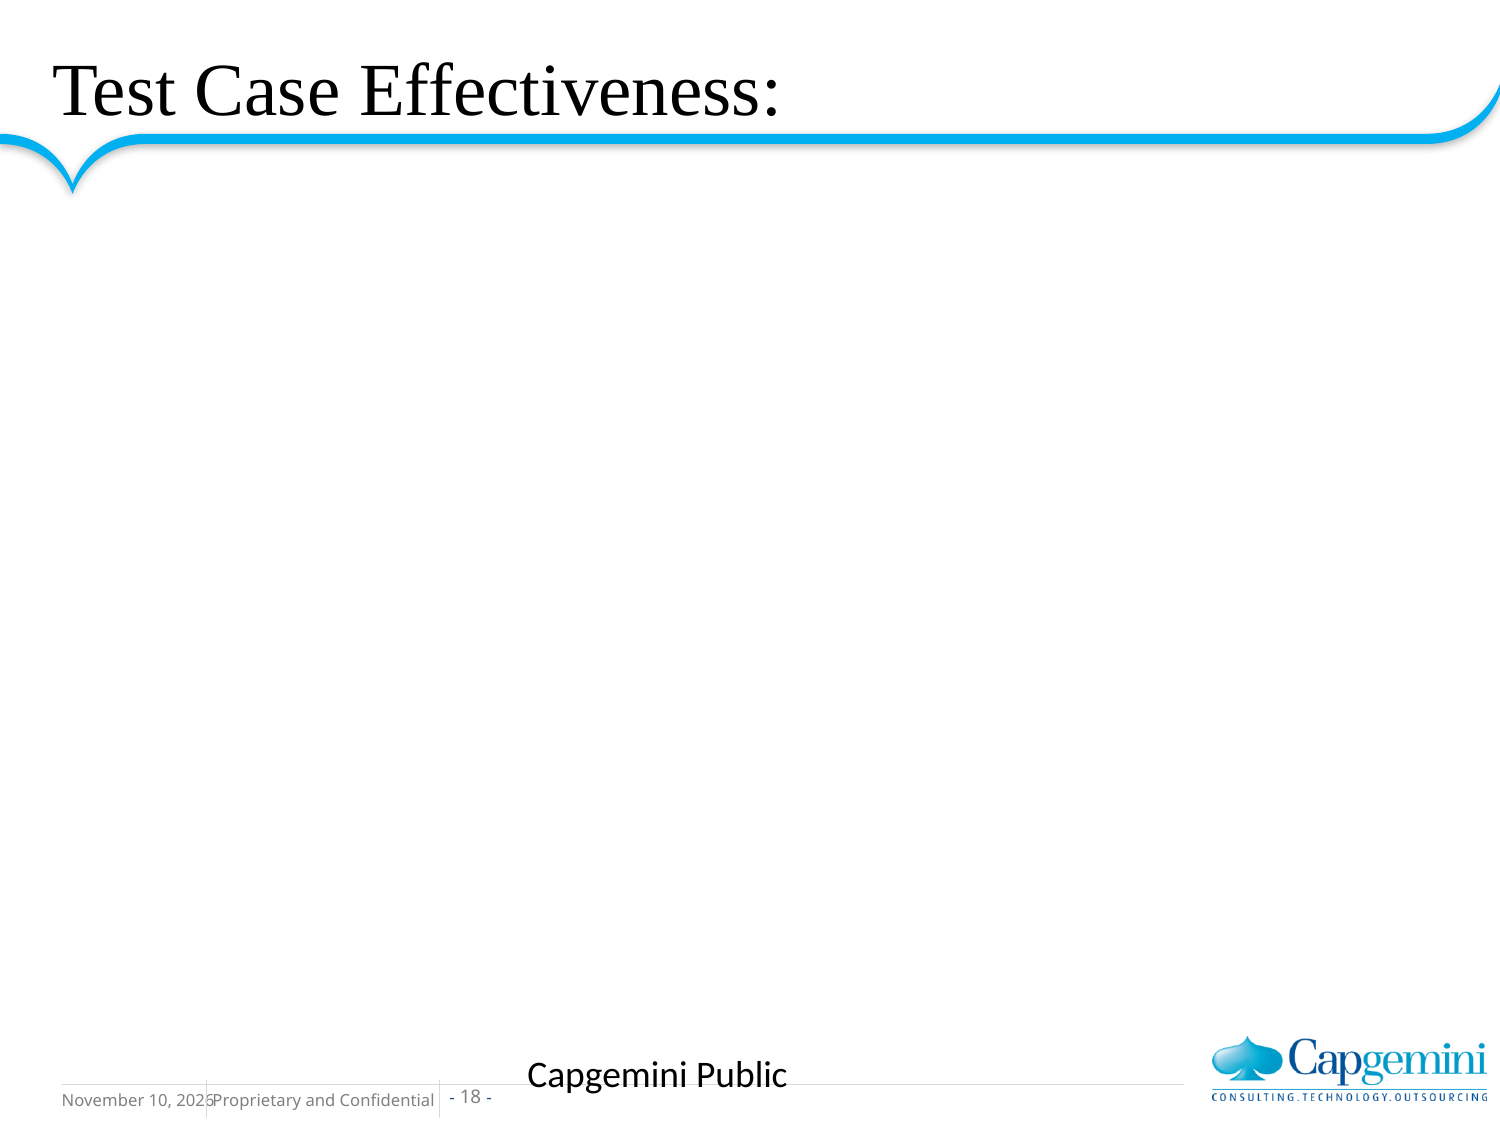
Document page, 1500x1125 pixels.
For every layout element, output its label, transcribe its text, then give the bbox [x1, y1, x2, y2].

footer Capgemini Public [512, 1042, 988, 1103]
title Test Case Effectiveness: [37, 0, 1313, 173]
picture [1212, 1036, 1487, 1101]
